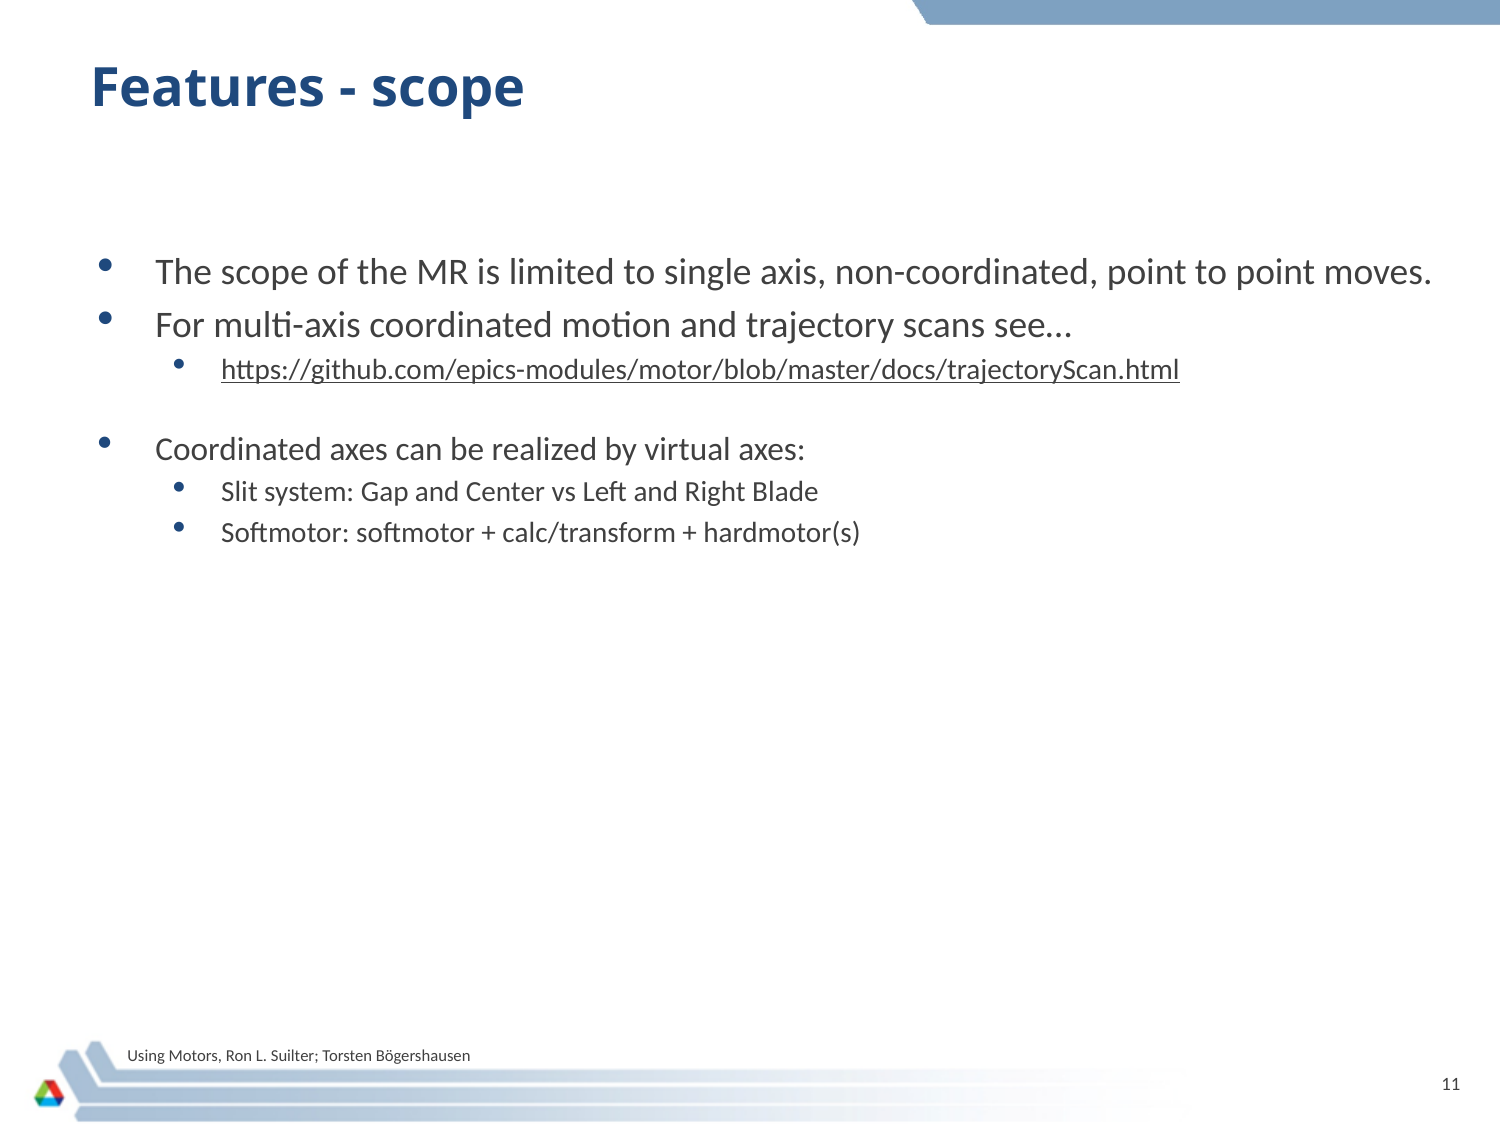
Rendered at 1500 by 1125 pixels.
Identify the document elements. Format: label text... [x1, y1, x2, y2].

slide_number 11 [1412, 1064, 1476, 1125]
list The scope of the MR is limited to single axis, non-coordinated, point to point moves. For multi-axis coordinated motion and trajectory scans see… https://github.com/epics-modules/motor/blob/master/docs/trajectoryScan.html Coordinated axes can be realized by virtual axes: Slit system: Gap and Center vs Left and Right Blade Softmotor: softmotor + calc/transform + hardmotor(s) [84, 239, 1459, 813]
title Features - scope [75, 45, 1425, 233]
picture [0, 1031, 1500, 1125]
picture [0, 0, 1500, 26]
